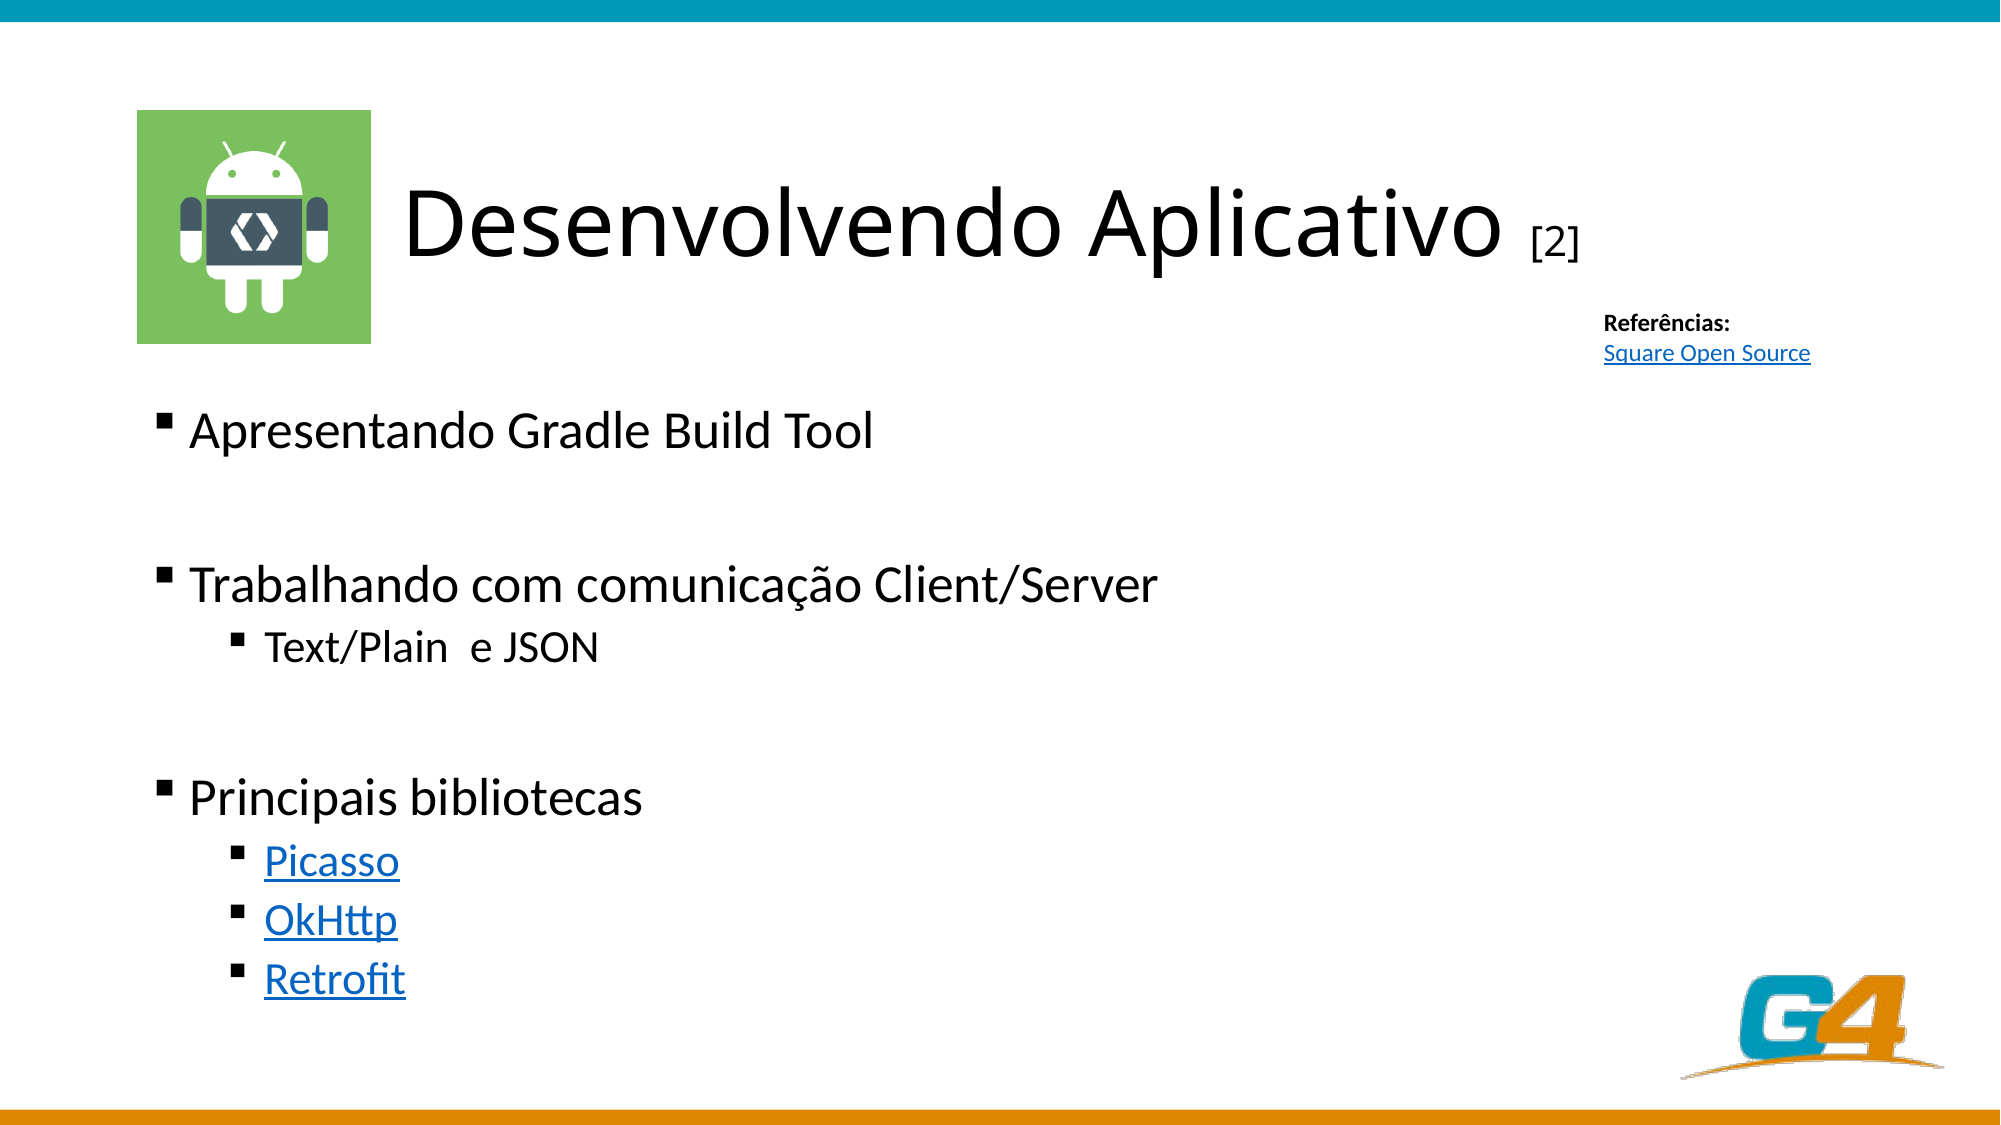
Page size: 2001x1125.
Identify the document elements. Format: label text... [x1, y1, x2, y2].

picture [137, 110, 371, 344]
text_box Desenvolvendo Aplicativo [2] [386, 118, 1786, 336]
picture [1670, 963, 1971, 1092]
list Apresentando Gradle Build Tool Trabalhando com comunicação Client/Server Text/Plain e JSON Principais bibliotecas Picasso OkHttp Retrofit [137, 394, 1863, 1014]
text_box Referências: Square Open Source [1589, 299, 1827, 374]
